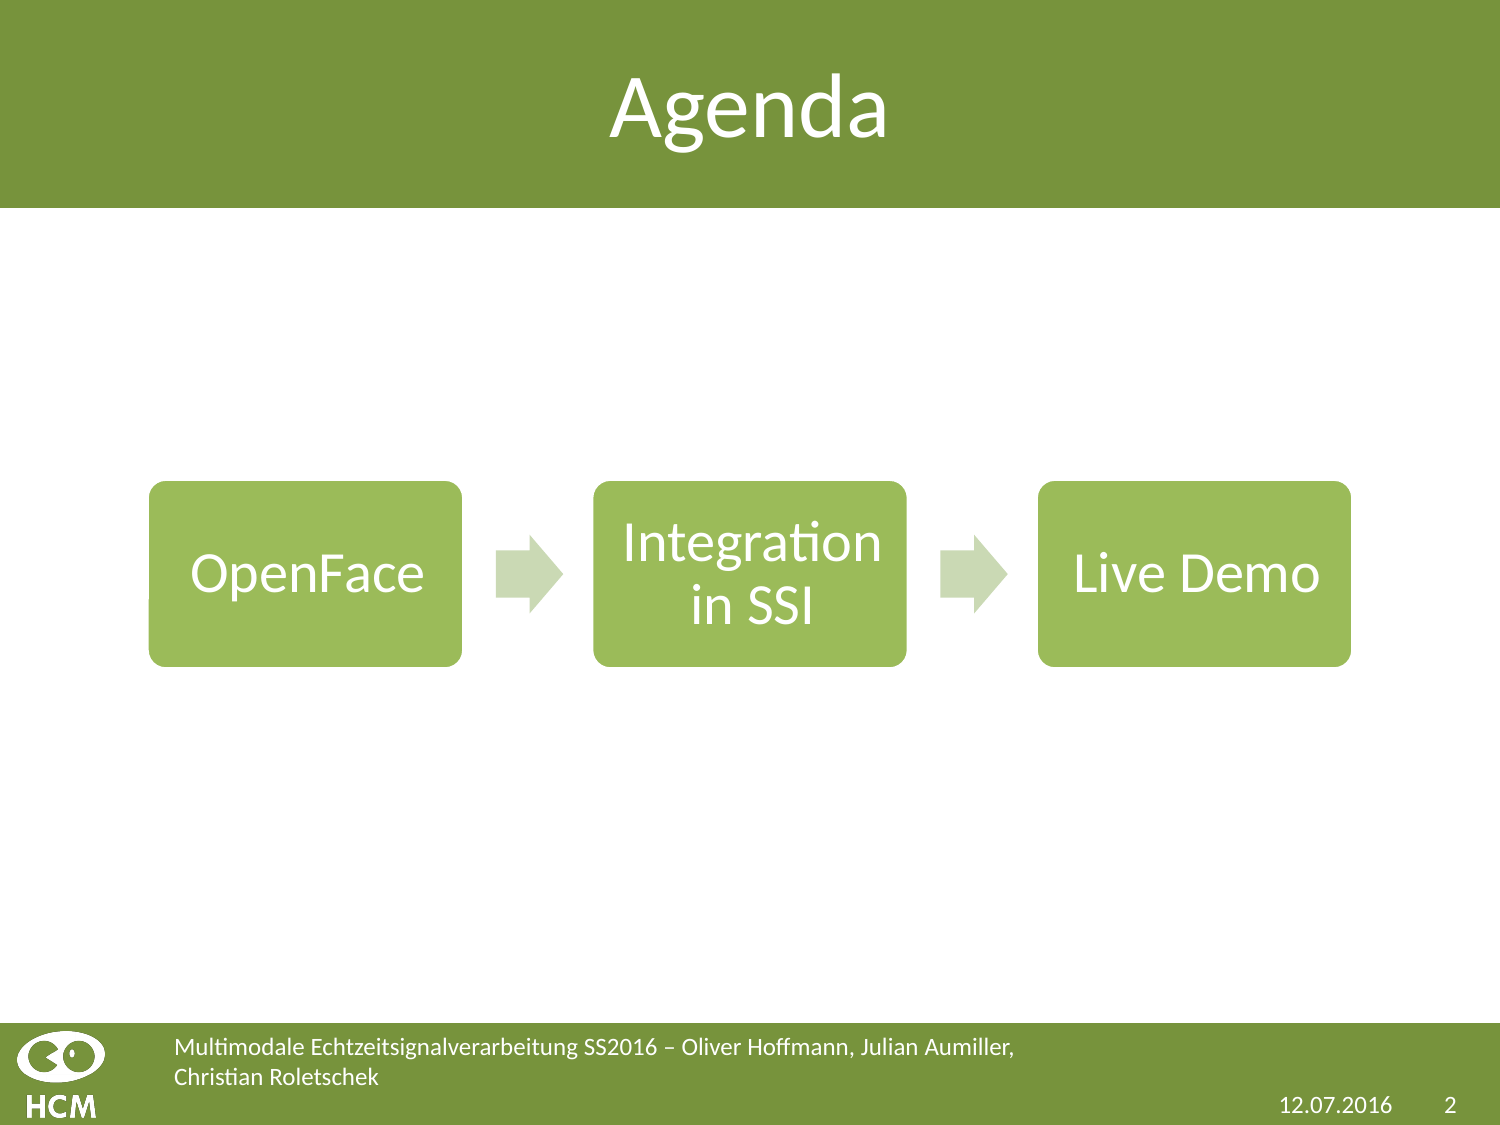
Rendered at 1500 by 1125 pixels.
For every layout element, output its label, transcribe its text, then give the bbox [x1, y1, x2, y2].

picture [17, 1031, 105, 1118]
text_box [145, 194, 1355, 954]
title Agenda [75, 7, 1425, 195]
